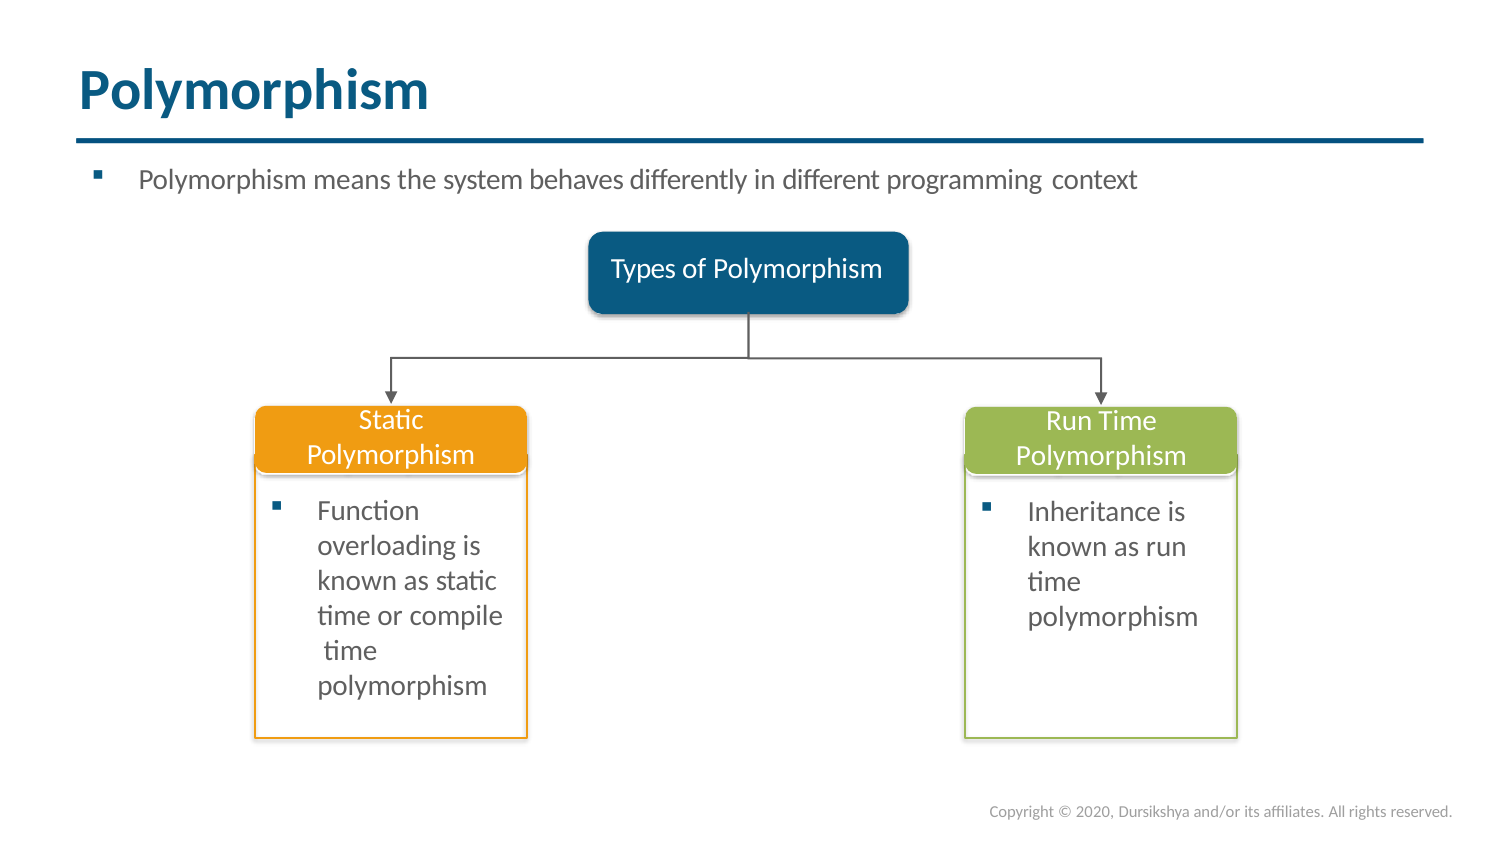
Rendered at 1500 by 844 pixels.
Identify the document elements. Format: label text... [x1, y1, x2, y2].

title Polymorphism [77, 151, 431, 193]
text_box Polymorphism means the system behaves differently in different programming context Types of Polymorphism [89, 158, 1154, 285]
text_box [248, 230, 1243, 390]
footer Copyright © 2020, Dursikshya and/or its affiliates. All rights reserved. [987, 803, 1470, 844]
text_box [247, 391, 1245, 503]
title Polymorphism [77, 49, 431, 136]
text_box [76, 138, 1424, 144]
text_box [248, 510, 1243, 747]
